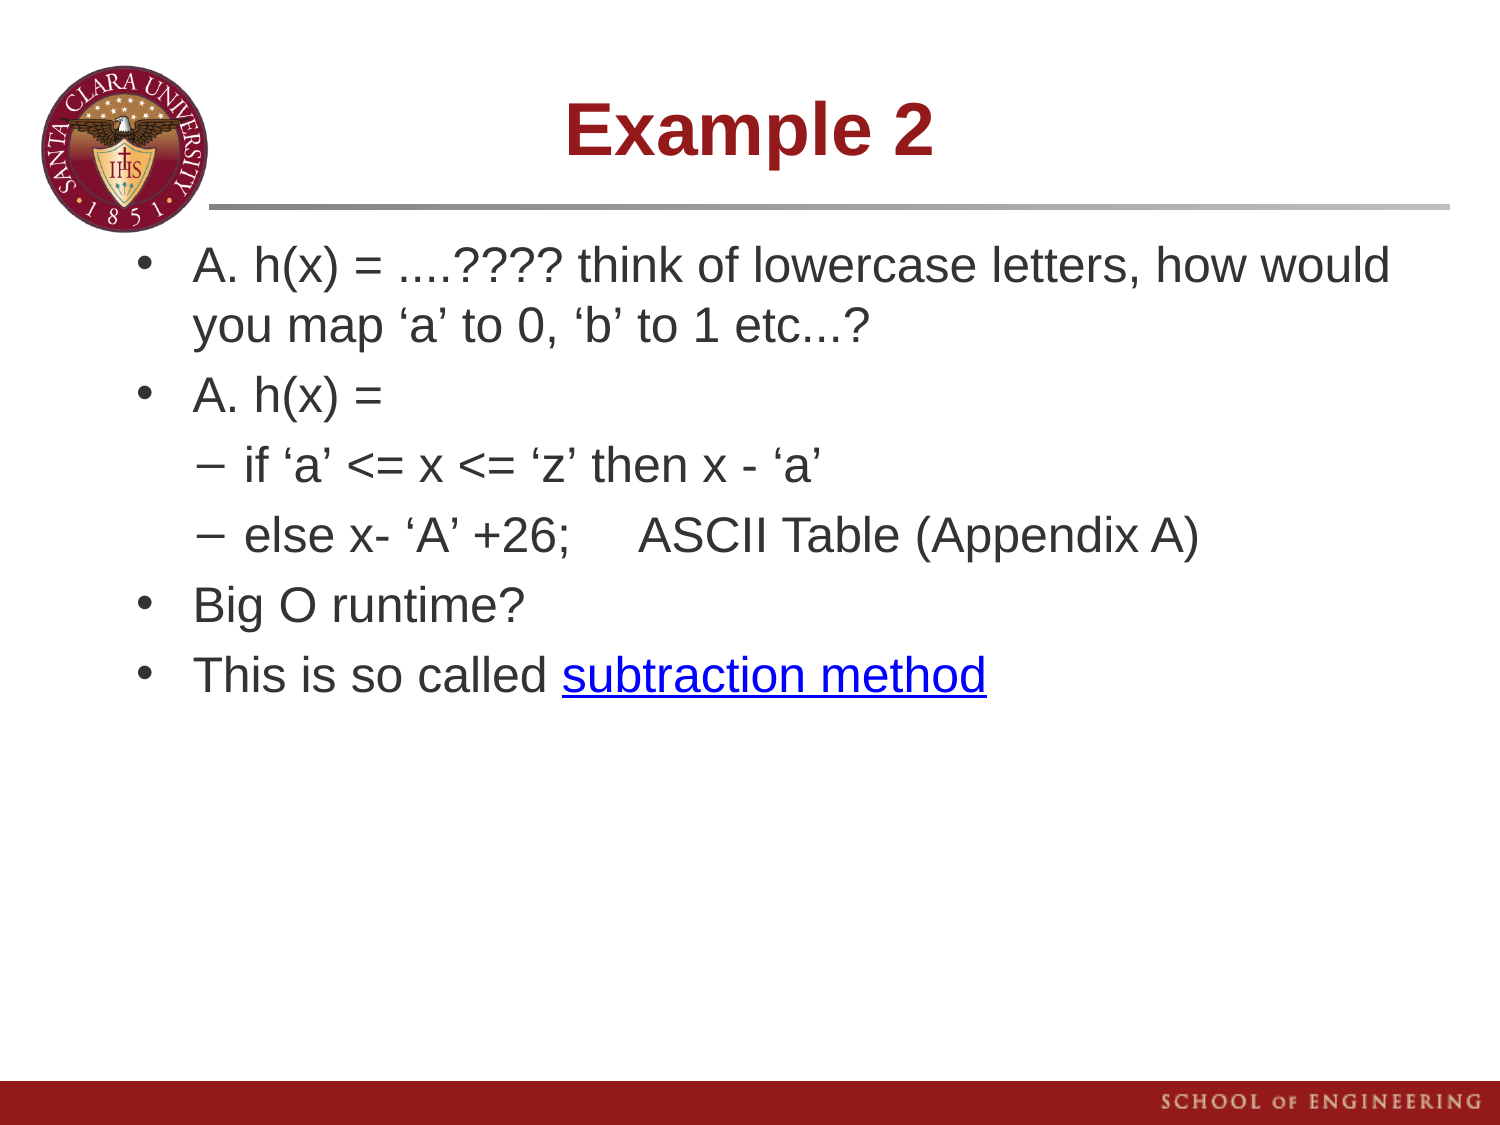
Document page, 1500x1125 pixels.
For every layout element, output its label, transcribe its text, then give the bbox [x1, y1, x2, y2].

list A. h(x) = ....???? think of lowercase letters, how would you map ‘a’ to 0, ‘b’ to 1 etc...? A. h(x) = if ‘a’ <= x <= ‘z’ then x - ‘a’ else x- ‘A’ +26; ASCII Table (Appendix A) Big O runtime? This is so called subtraction method [75, 224, 1425, 1075]
picture [37, 63, 209, 235]
picture [1149, 1091, 1489, 1115]
title Example 2 [75, 45, 1425, 205]
